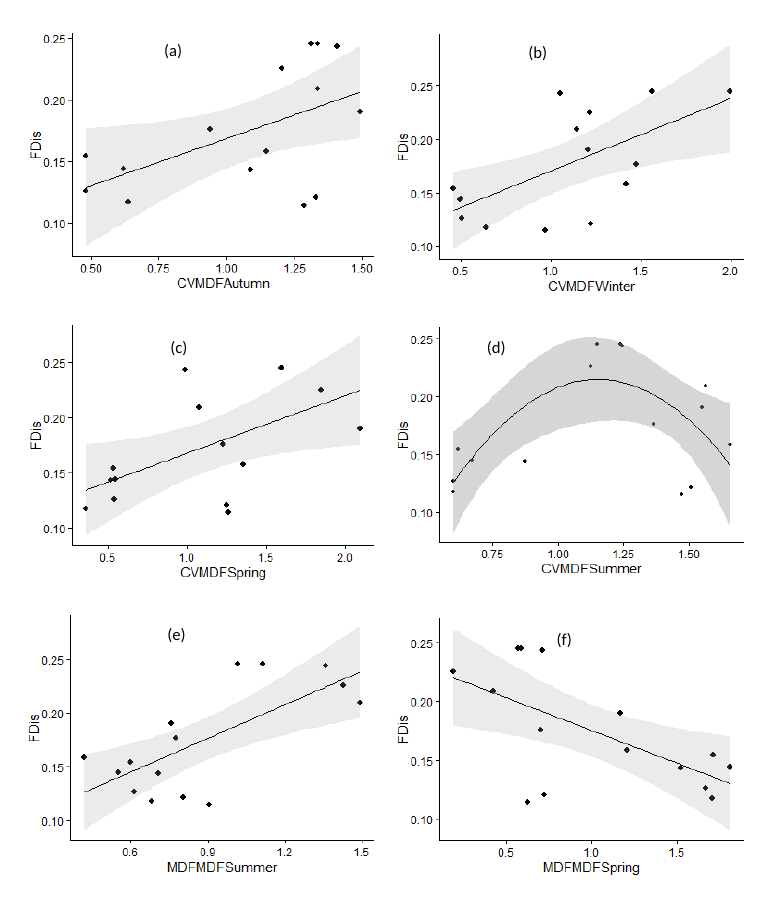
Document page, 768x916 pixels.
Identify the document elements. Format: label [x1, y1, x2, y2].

text_box [19, 312, 387, 588]
picture [386, 314, 757, 581]
text_box [386, 21, 757, 299]
text_box [16, 602, 387, 880]
text_box [19, 20, 387, 296]
text_box [386, 605, 757, 883]
